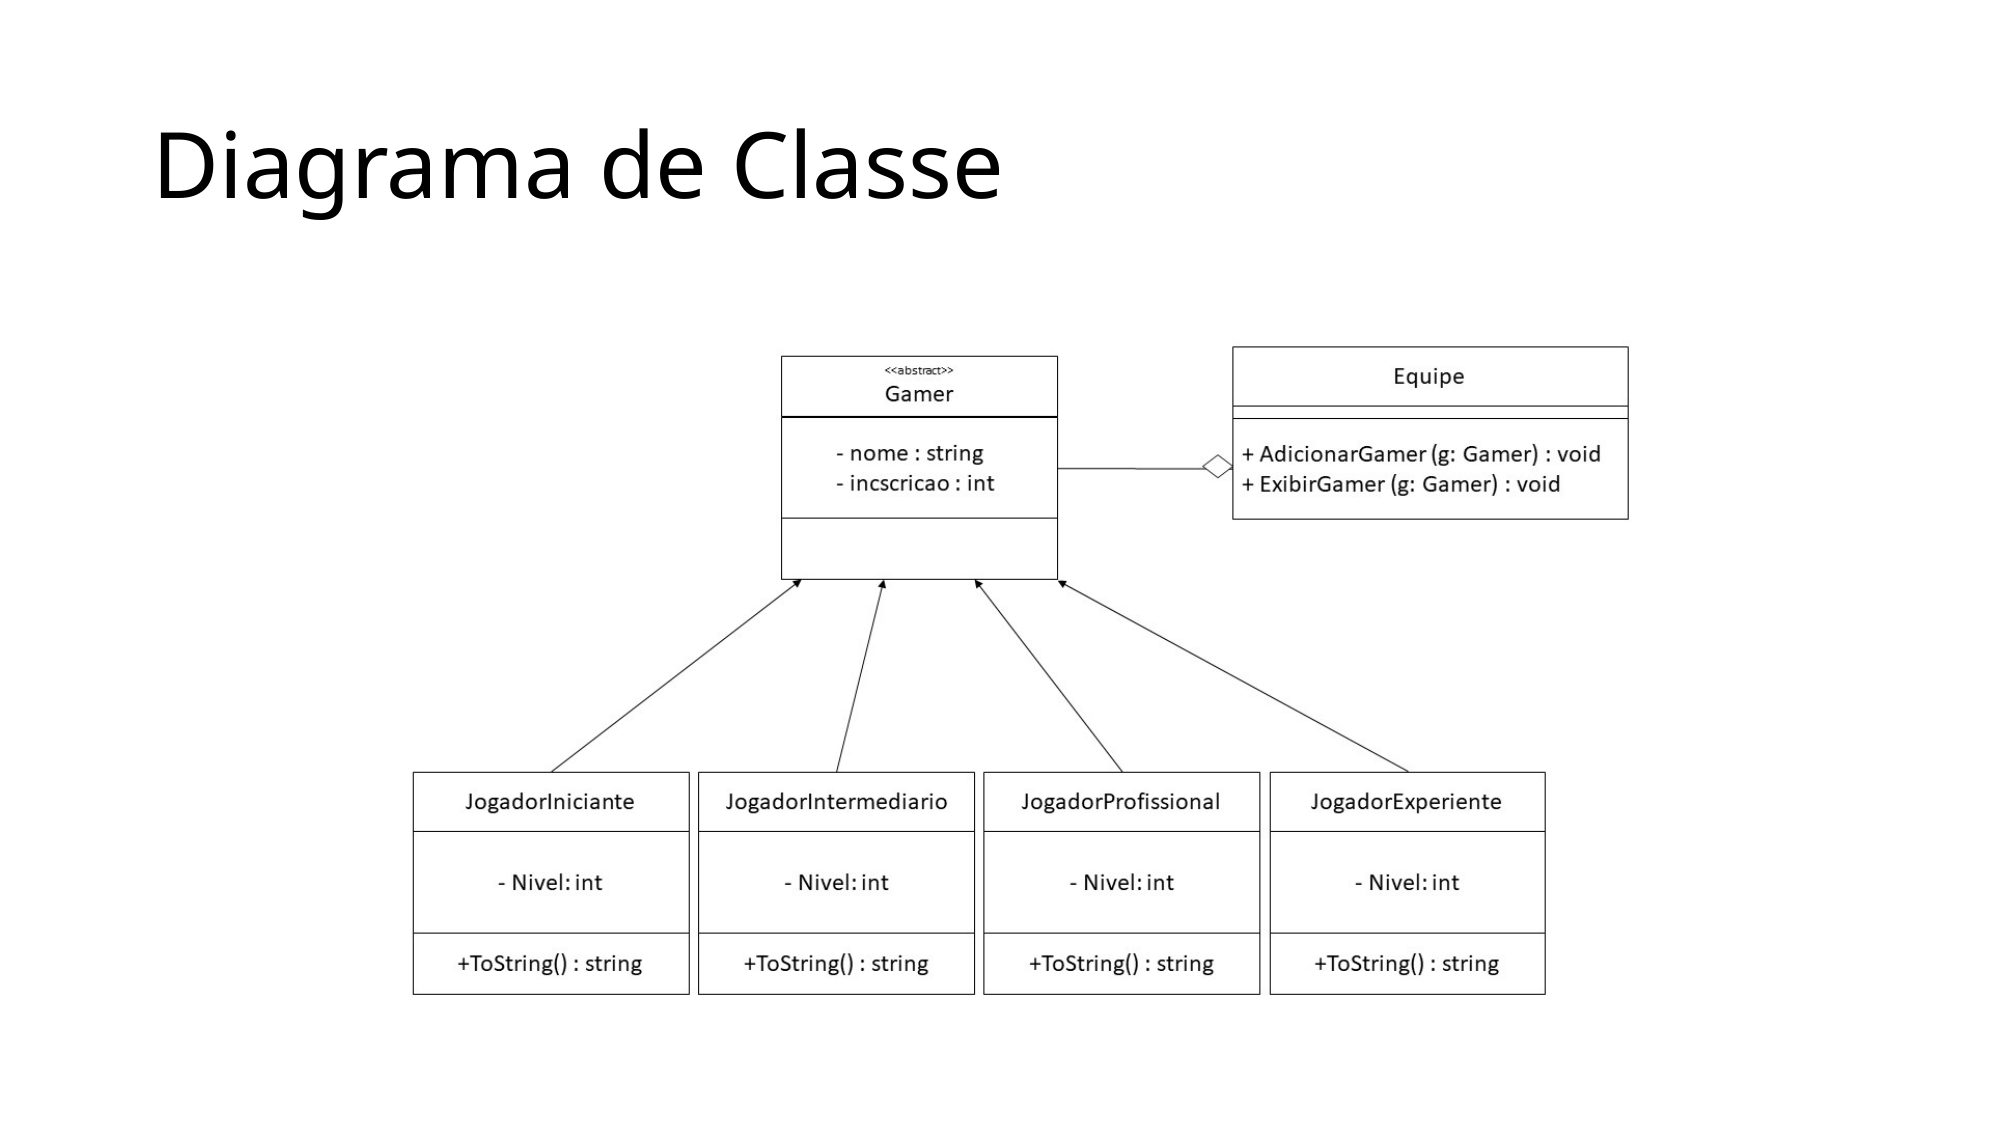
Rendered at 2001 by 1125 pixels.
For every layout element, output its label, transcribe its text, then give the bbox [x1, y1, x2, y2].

title Diagrama de Classe [137, 59, 1863, 278]
picture [336, 307, 1664, 1054]
